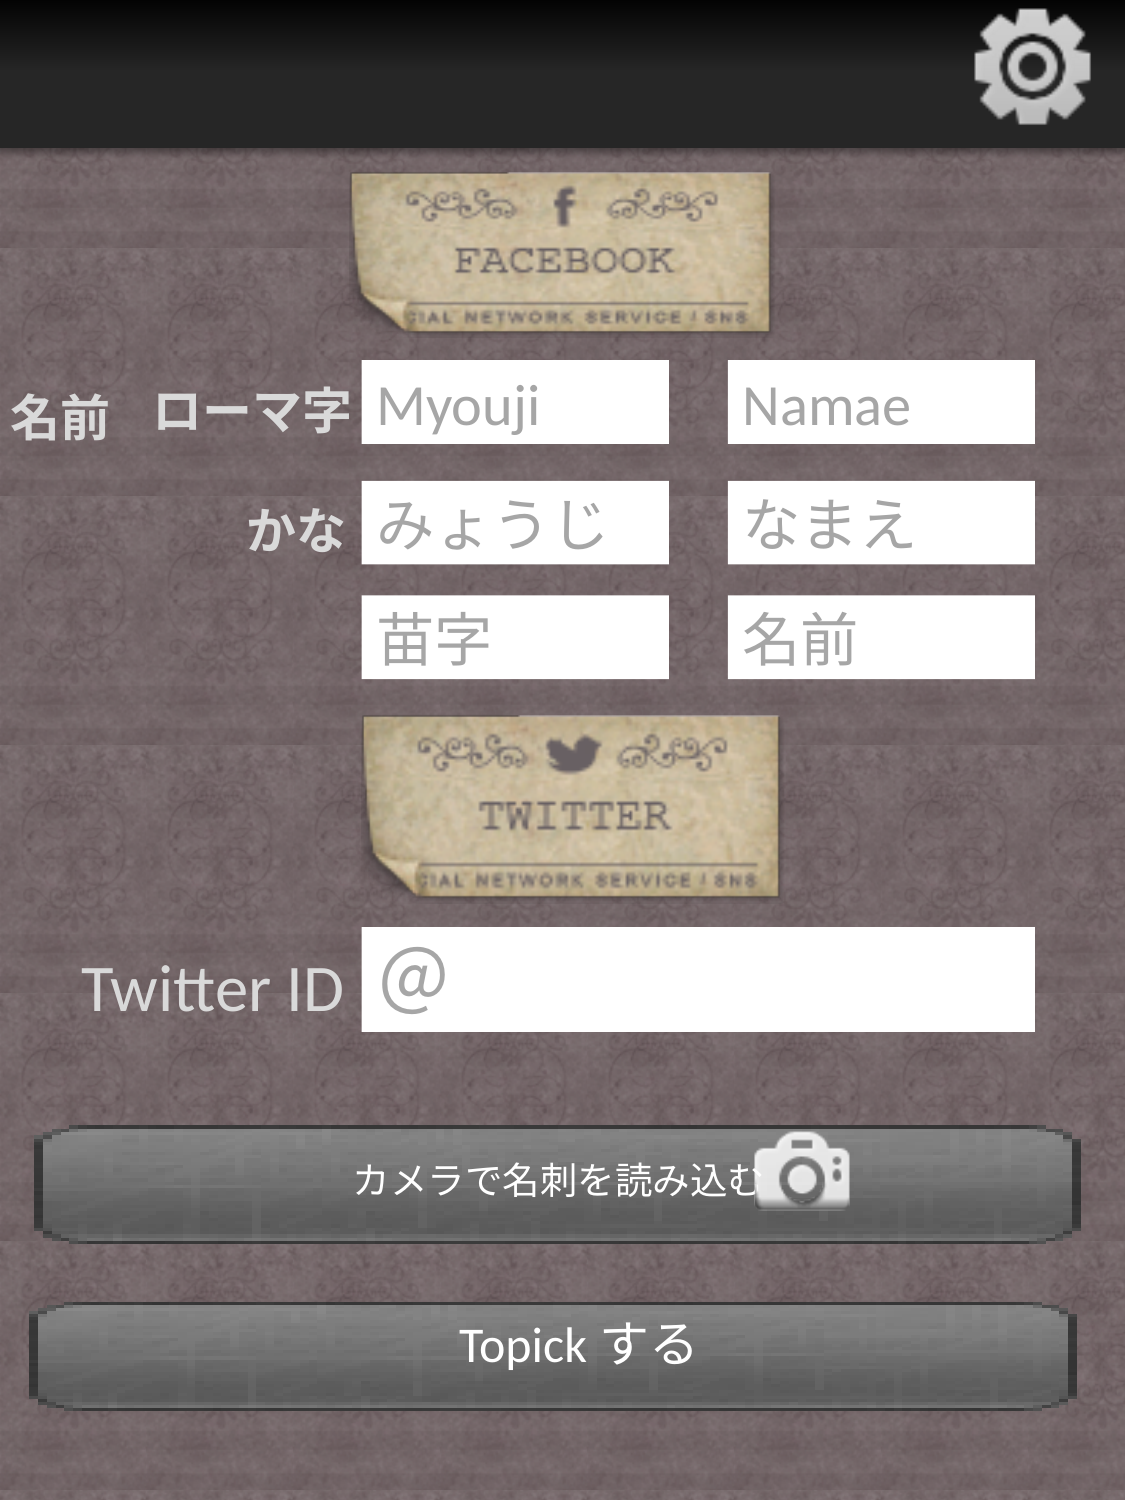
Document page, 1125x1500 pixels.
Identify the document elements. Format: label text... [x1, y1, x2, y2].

text_box みょうじ [361, 480, 669, 565]
text_box なまえ [727, 480, 1035, 565]
text_box Twitter ID [66, 937, 445, 1033]
text_box 名前 [0, 378, 646, 454]
text_box かな [231, 492, 468, 568]
text_box 名前 [727, 595, 1035, 680]
text_box Myouji [361, 360, 669, 444]
text_box Namae [727, 360, 1035, 444]
text_box ＠ [361, 927, 1035, 1032]
picture [0, 147, 1125, 1500]
picture [965, 0, 1102, 136]
text_box 苗字 [361, 595, 669, 680]
text_box ローマ字 [137, 371, 409, 447]
